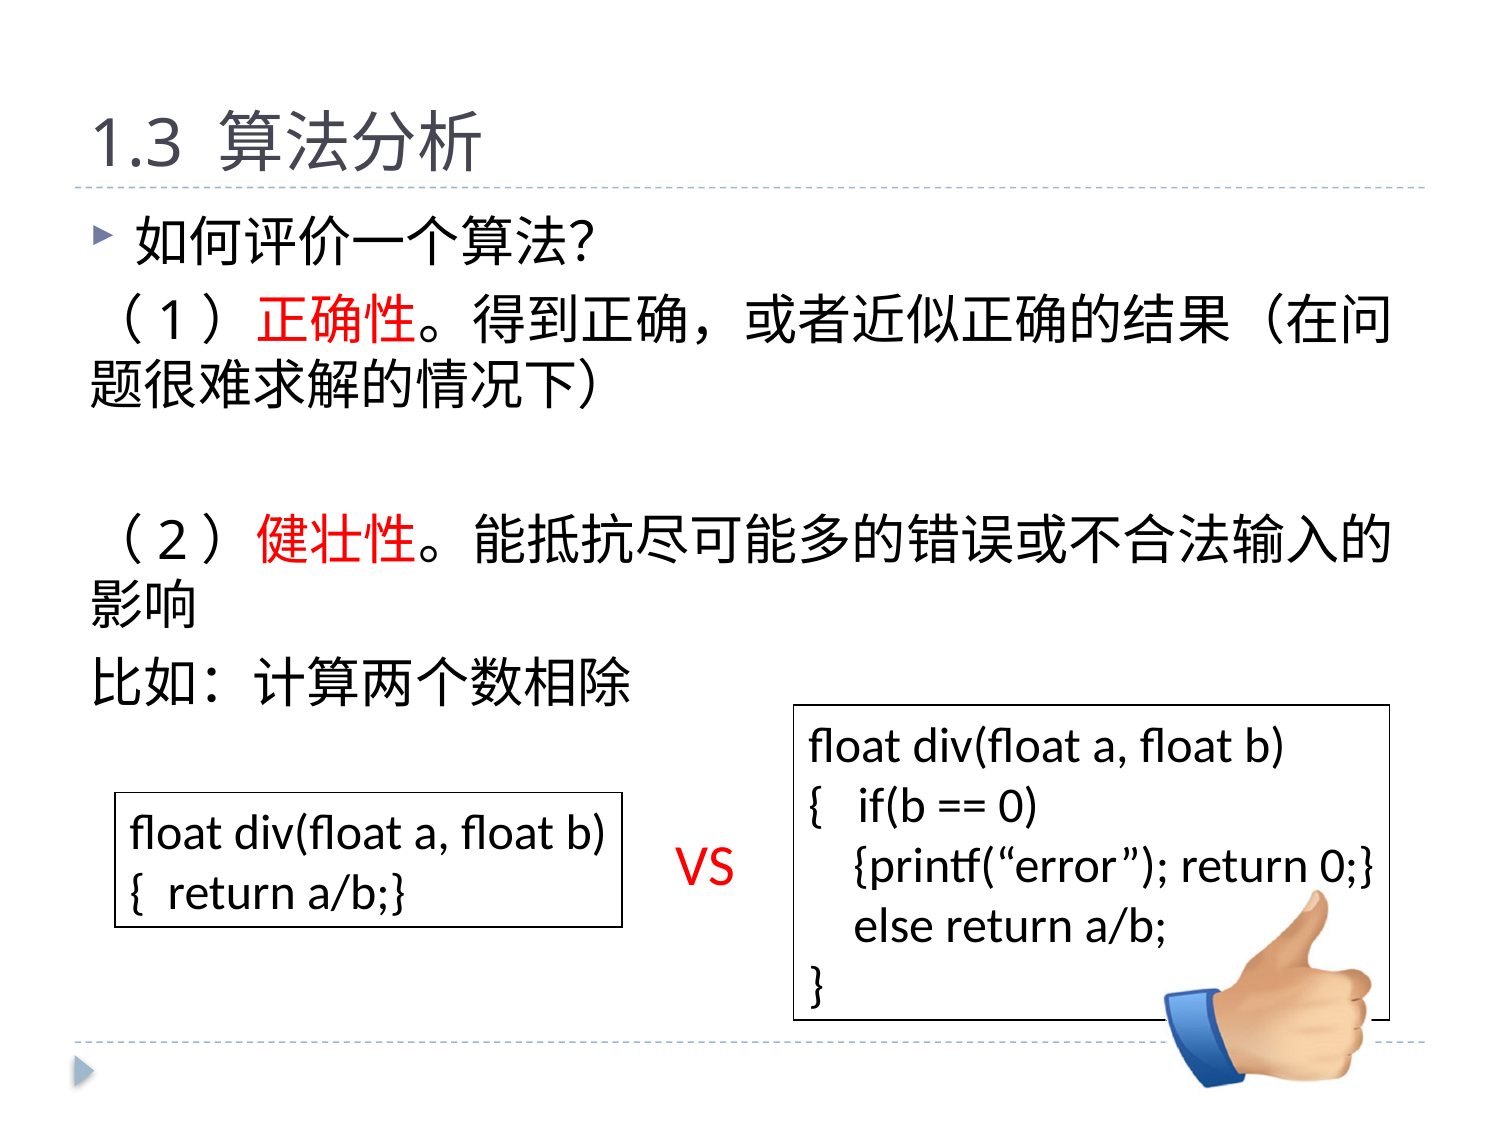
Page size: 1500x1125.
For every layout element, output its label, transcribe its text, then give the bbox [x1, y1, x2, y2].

title 1.3 算法分析 [75, 24, 1425, 188]
text_box float div(float a, float b) { return a/b;} [114, 792, 623, 928]
picture [1157, 870, 1389, 1097]
text_box float div(float a, float b) { if(b == 0) {printf(“error”); return 0;} else return a/b; } [793, 705, 1390, 1020]
list 如何评价一个算法？ （1）正确性。得到正确，或者近似正确的结果（在问题很难求解的情况下） （2）健壮性。能抵抗尽可能多的错误或不合法输入的影响 比如：计算两个数相除 [75, 200, 1425, 1010]
text_box VS [661, 819, 751, 904]
